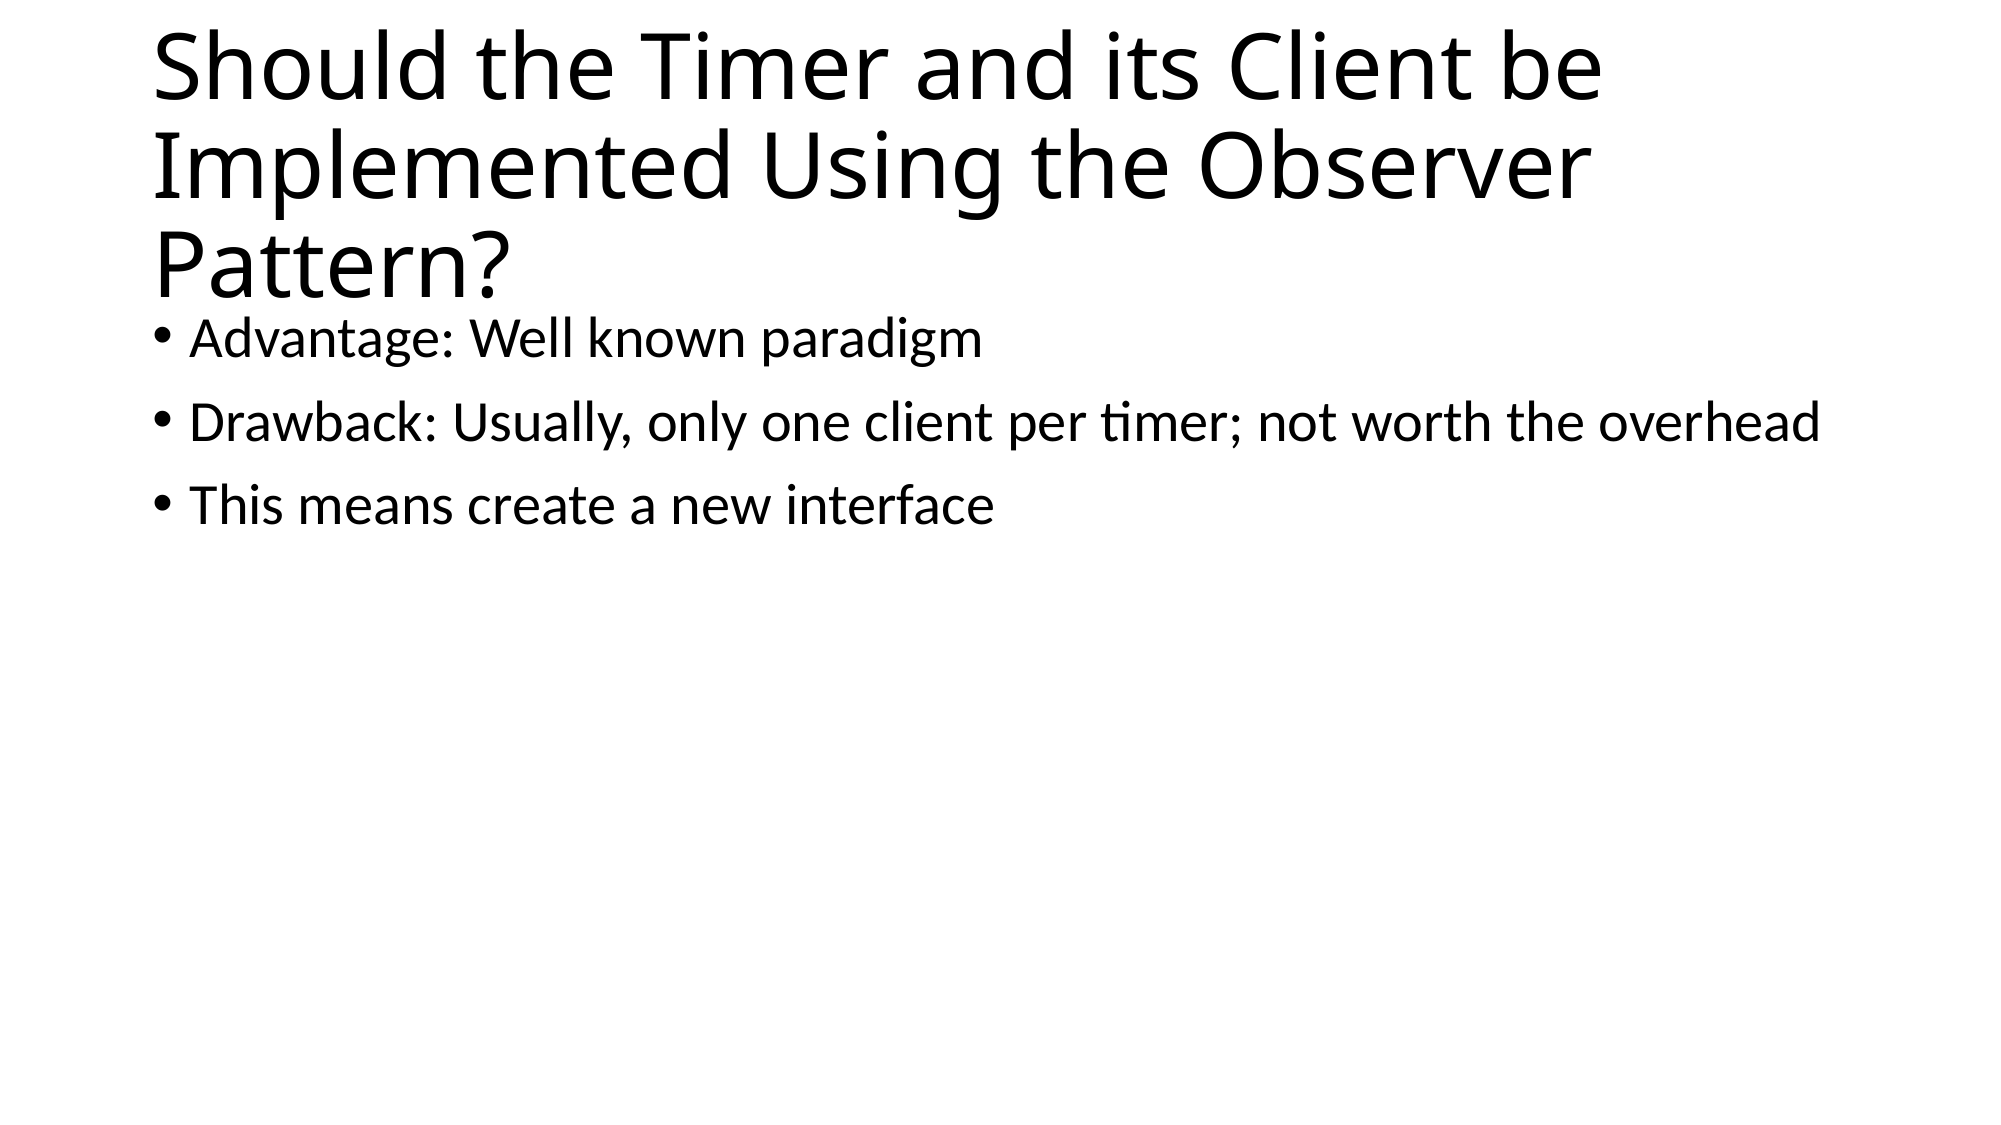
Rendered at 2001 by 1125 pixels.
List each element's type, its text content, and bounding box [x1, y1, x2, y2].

list Advantage: Well known paradigm Drawback: Usually, only one client per timer; not worth the overhead This means create a new interface [137, 299, 1863, 1014]
title Should the Timer and its Client be Implemented Using the Observer Pattern? [137, 59, 1863, 278]
